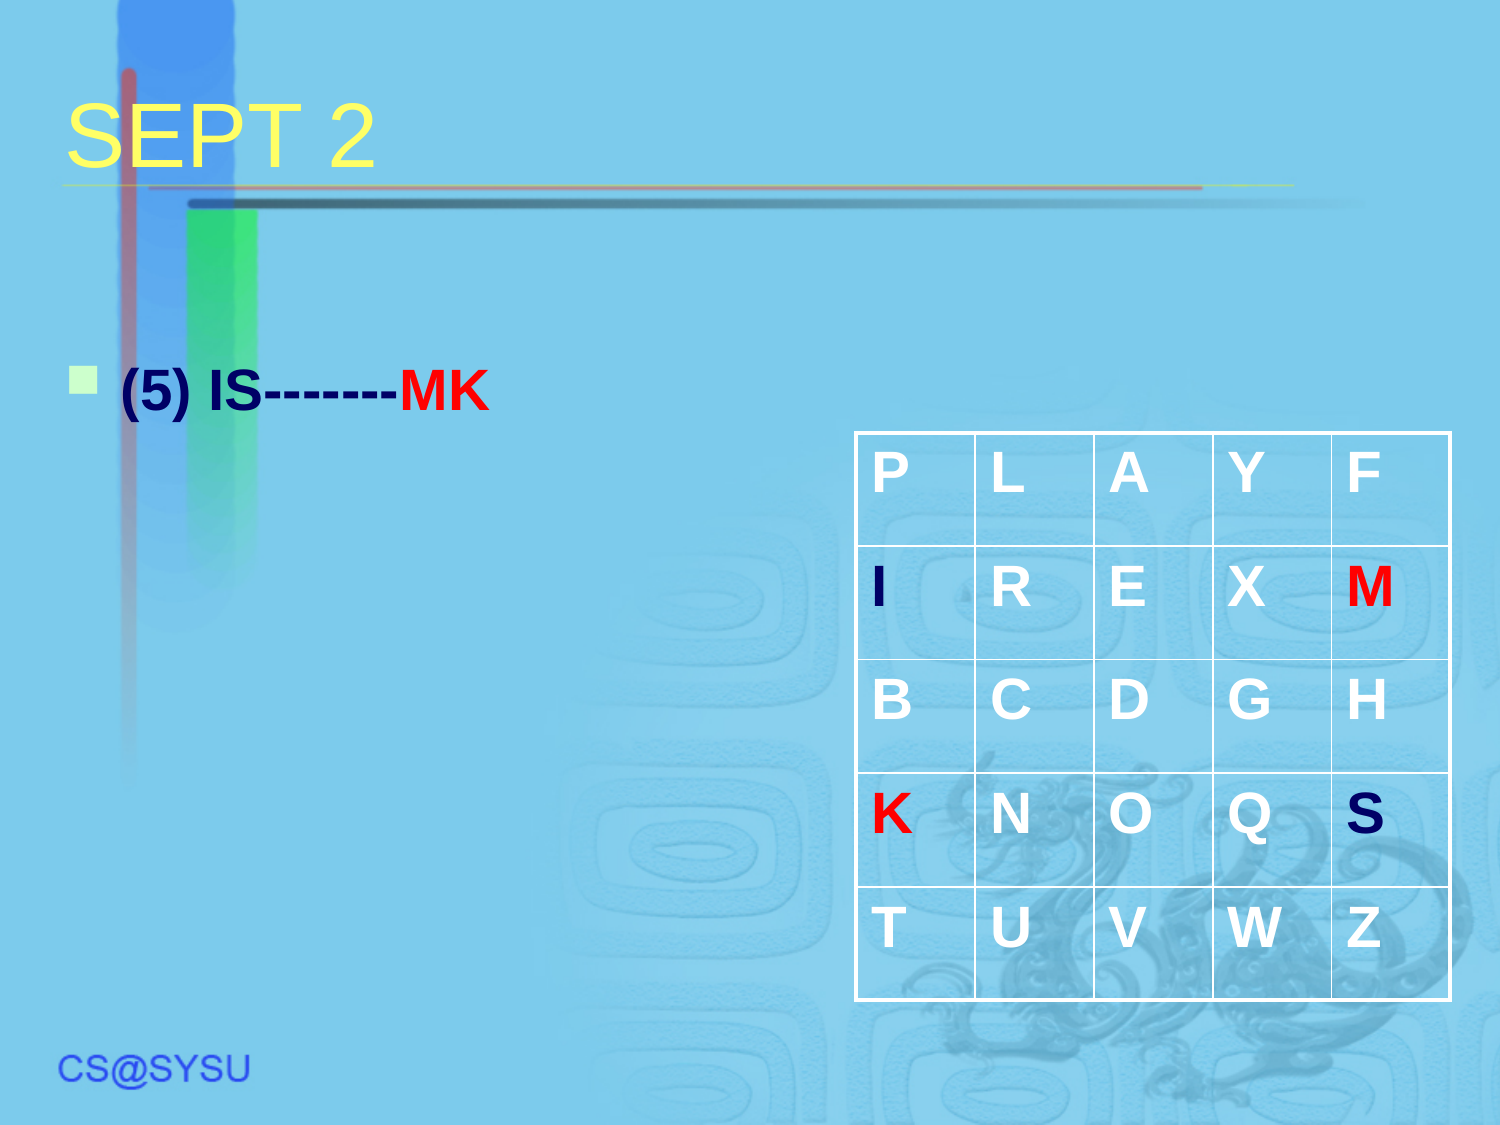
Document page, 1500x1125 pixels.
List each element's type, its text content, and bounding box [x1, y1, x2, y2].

slide_number [49, 1024, 425, 1103]
list (5) IS-------MK [49, 262, 738, 1001]
table_cell C [976, 660, 1093, 772]
table_header L [976, 435, 1093, 545]
table_header F [1332, 435, 1448, 545]
table_cell N [976, 774, 1093, 886]
table_cell H [1332, 660, 1448, 772]
table_cell M [1332, 547, 1448, 659]
table_cell E [1095, 547, 1212, 659]
table_cell V [1095, 888, 1212, 998]
table_cell Q [1214, 774, 1331, 886]
table_cell K [858, 774, 974, 886]
table_cell Z [1332, 888, 1448, 998]
table_cell D [1095, 660, 1212, 772]
table_cell O [1095, 774, 1212, 886]
table_cell S [1332, 774, 1448, 886]
table_cell B [858, 660, 974, 772]
table_header Y [1214, 435, 1331, 545]
table_header P [858, 435, 974, 545]
title SEPT 2 [49, 37, 1451, 226]
table_cell T [858, 888, 974, 998]
picture [0, 0, 1500, 1125]
table_cell U [976, 888, 1093, 998]
table_cell R [976, 547, 1093, 659]
table_cell W [1214, 888, 1331, 998]
table_cell G [1214, 660, 1331, 772]
table_cell X [1214, 547, 1331, 659]
table_header A [1095, 435, 1212, 545]
table_cell I [858, 547, 974, 659]
